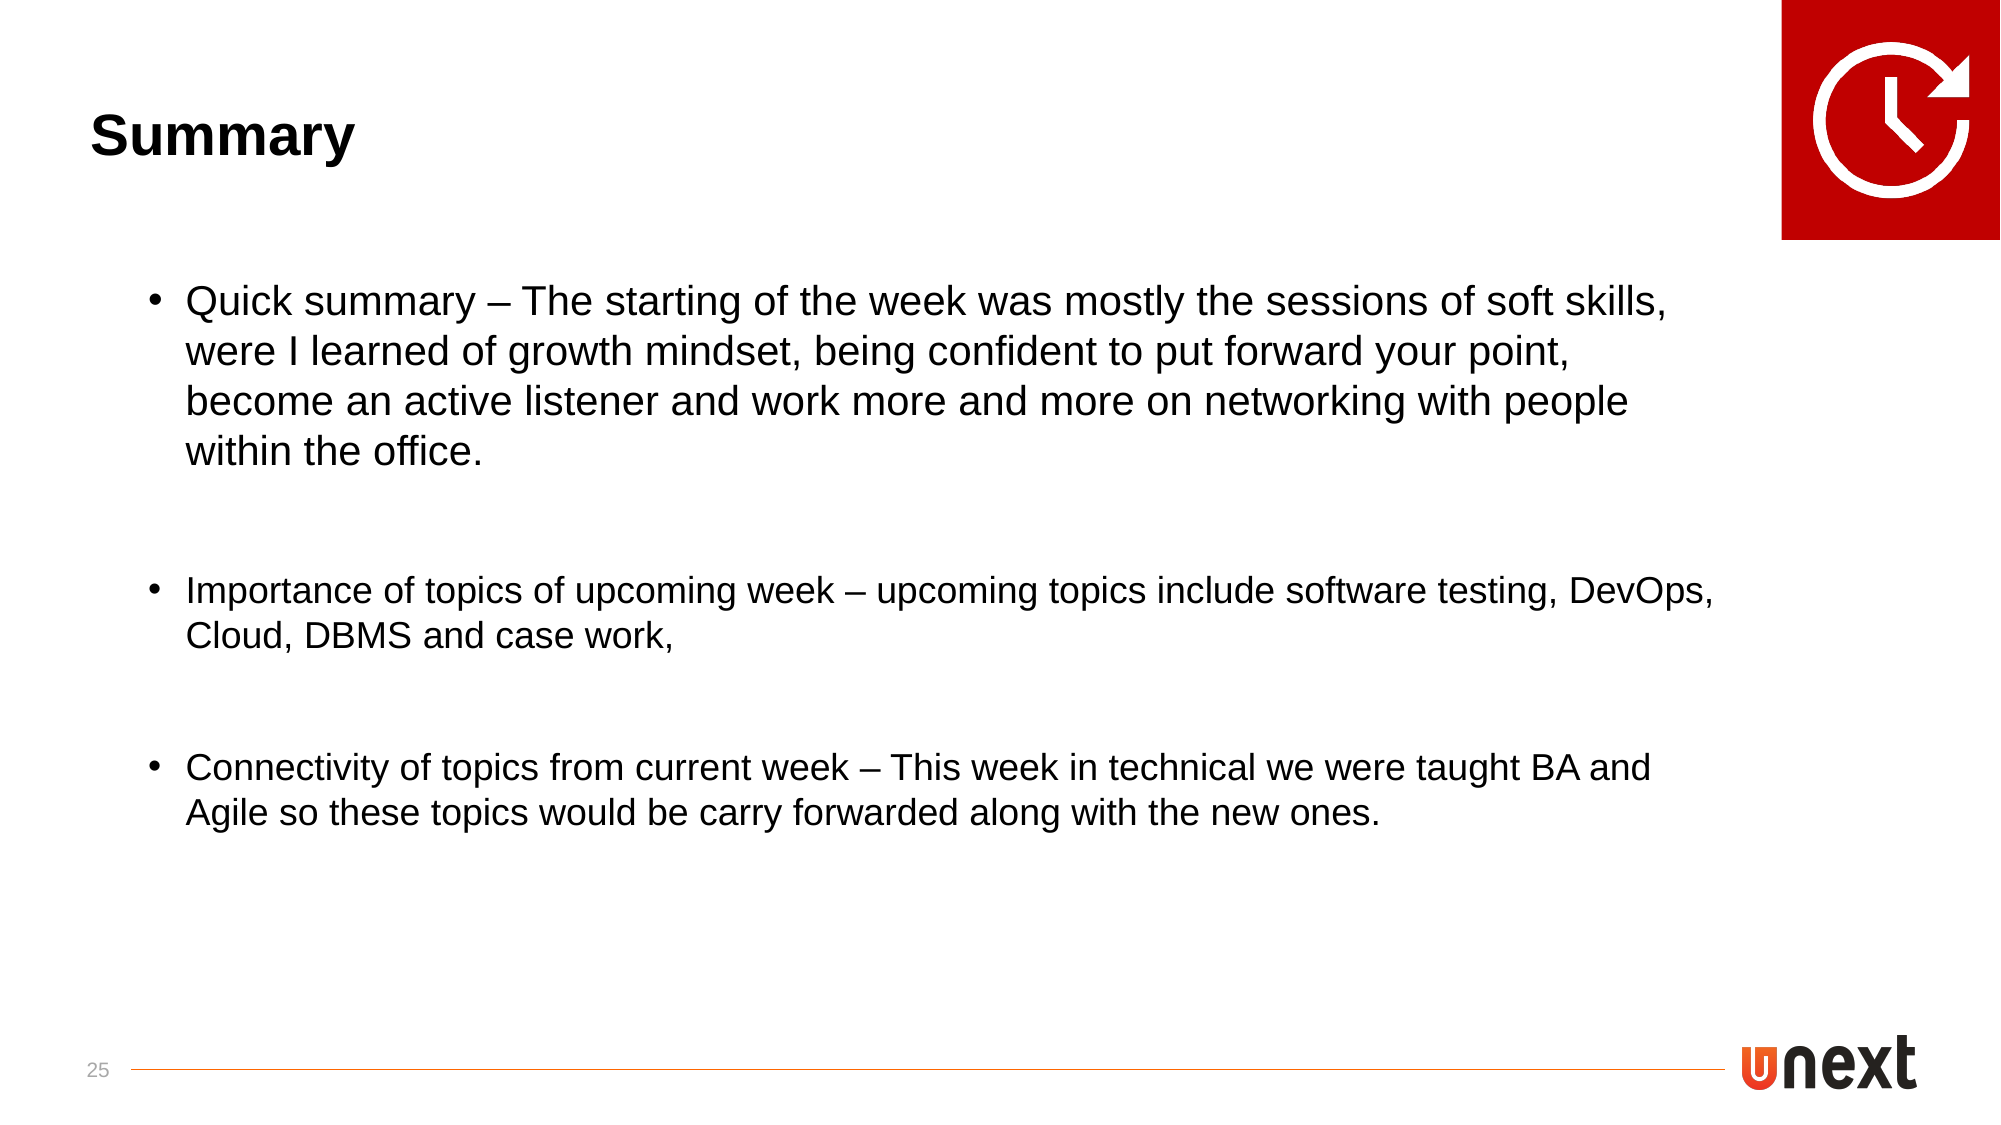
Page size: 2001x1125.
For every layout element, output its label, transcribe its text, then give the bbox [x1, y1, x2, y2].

slide_number 25 [48, 1047, 110, 1091]
title Summary [76, 78, 1791, 196]
text_box [1781, 0, 2000, 241]
picture [1791, 21, 1990, 219]
picture [1742, 1035, 1917, 1090]
text_box Quick summary – The starting of the week was mostly the sessions of soft skills, were I learned of growth mindset, being confident to put forward your point, become an active listener and work more and more on networking with people within the office. Importance of topics of upcoming week – upcoming topics include software testing, DevOps, Cloud, DBMS and case work, Connectivity of topics from current week – This week in technical we were taught BA and Agile so these topics would be carry forwarded along with the new ones. [133, 266, 1742, 925]
